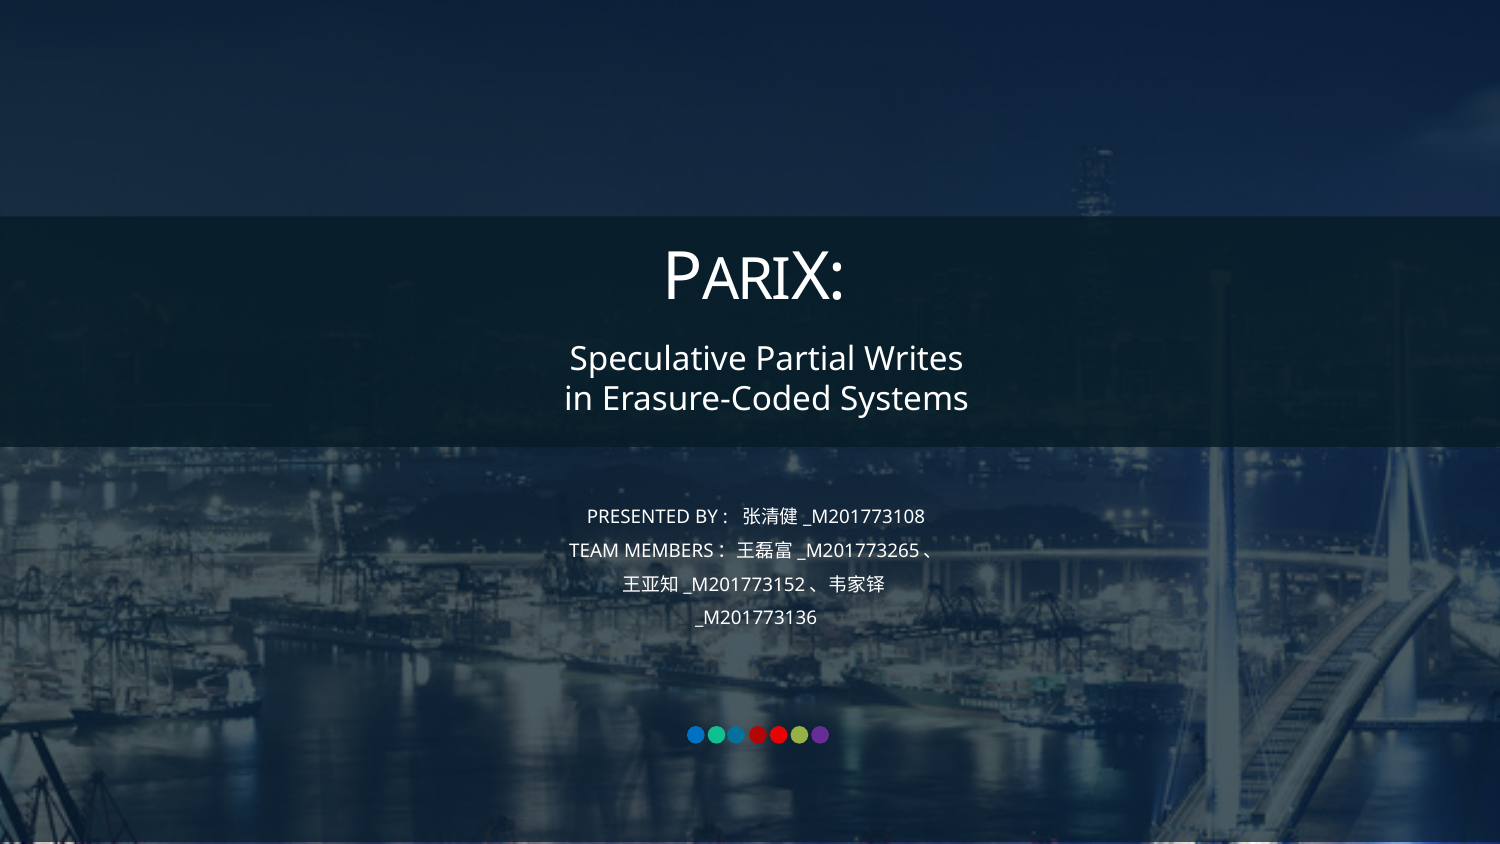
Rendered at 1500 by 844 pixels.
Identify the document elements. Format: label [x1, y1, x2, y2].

picture [0, 0, 1500, 844]
text_box [686, 725, 830, 744]
